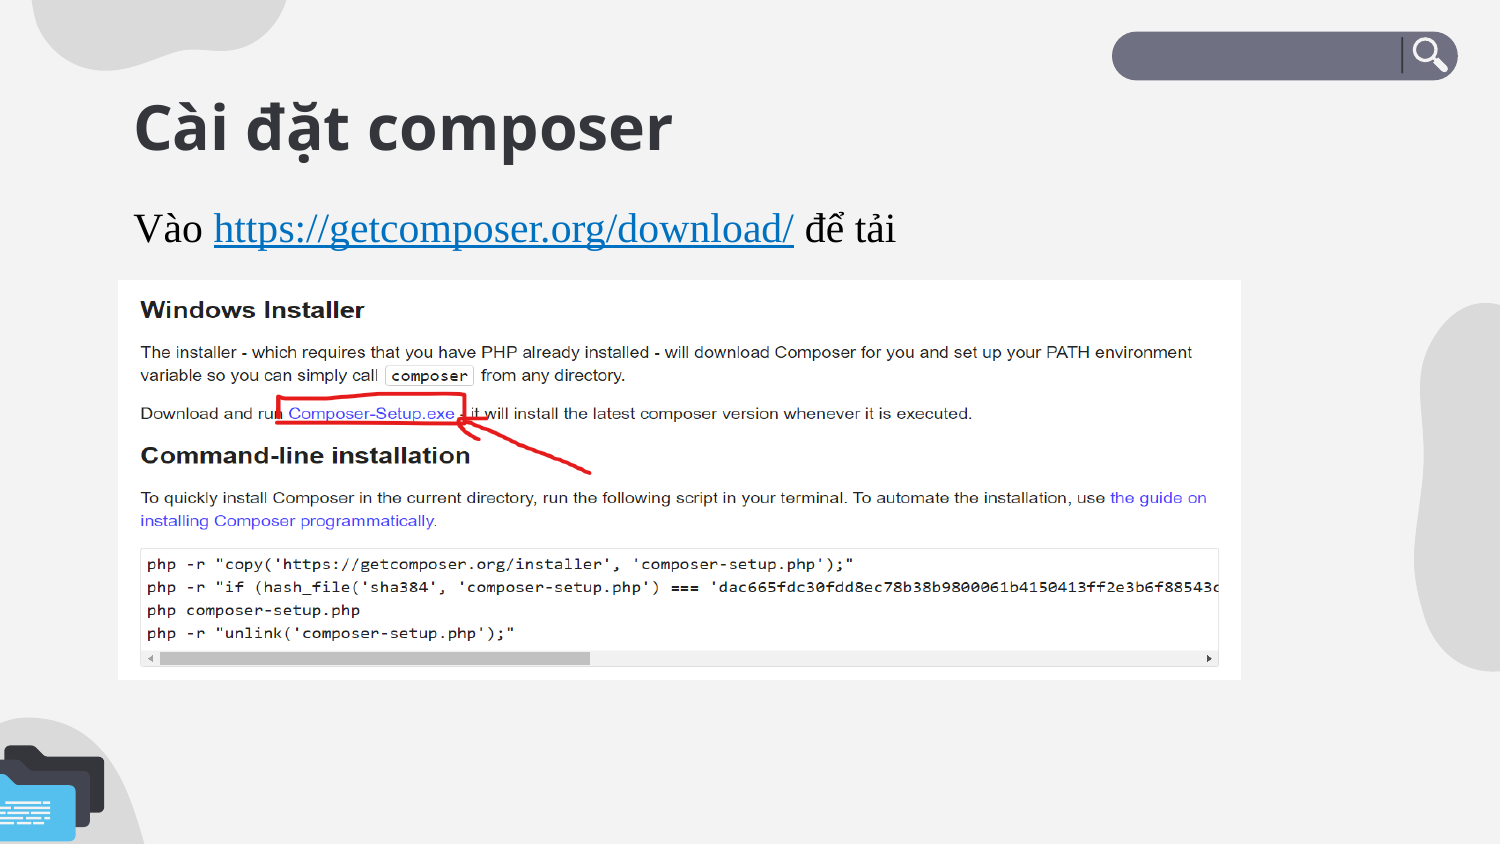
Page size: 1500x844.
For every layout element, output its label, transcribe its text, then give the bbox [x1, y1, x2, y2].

text_box Vào https://getcomposer.org/download/ để tải [44, 161, 1199, 267]
title Cài đặt composer [118, 72, 1382, 167]
picture [117, 279, 1241, 680]
